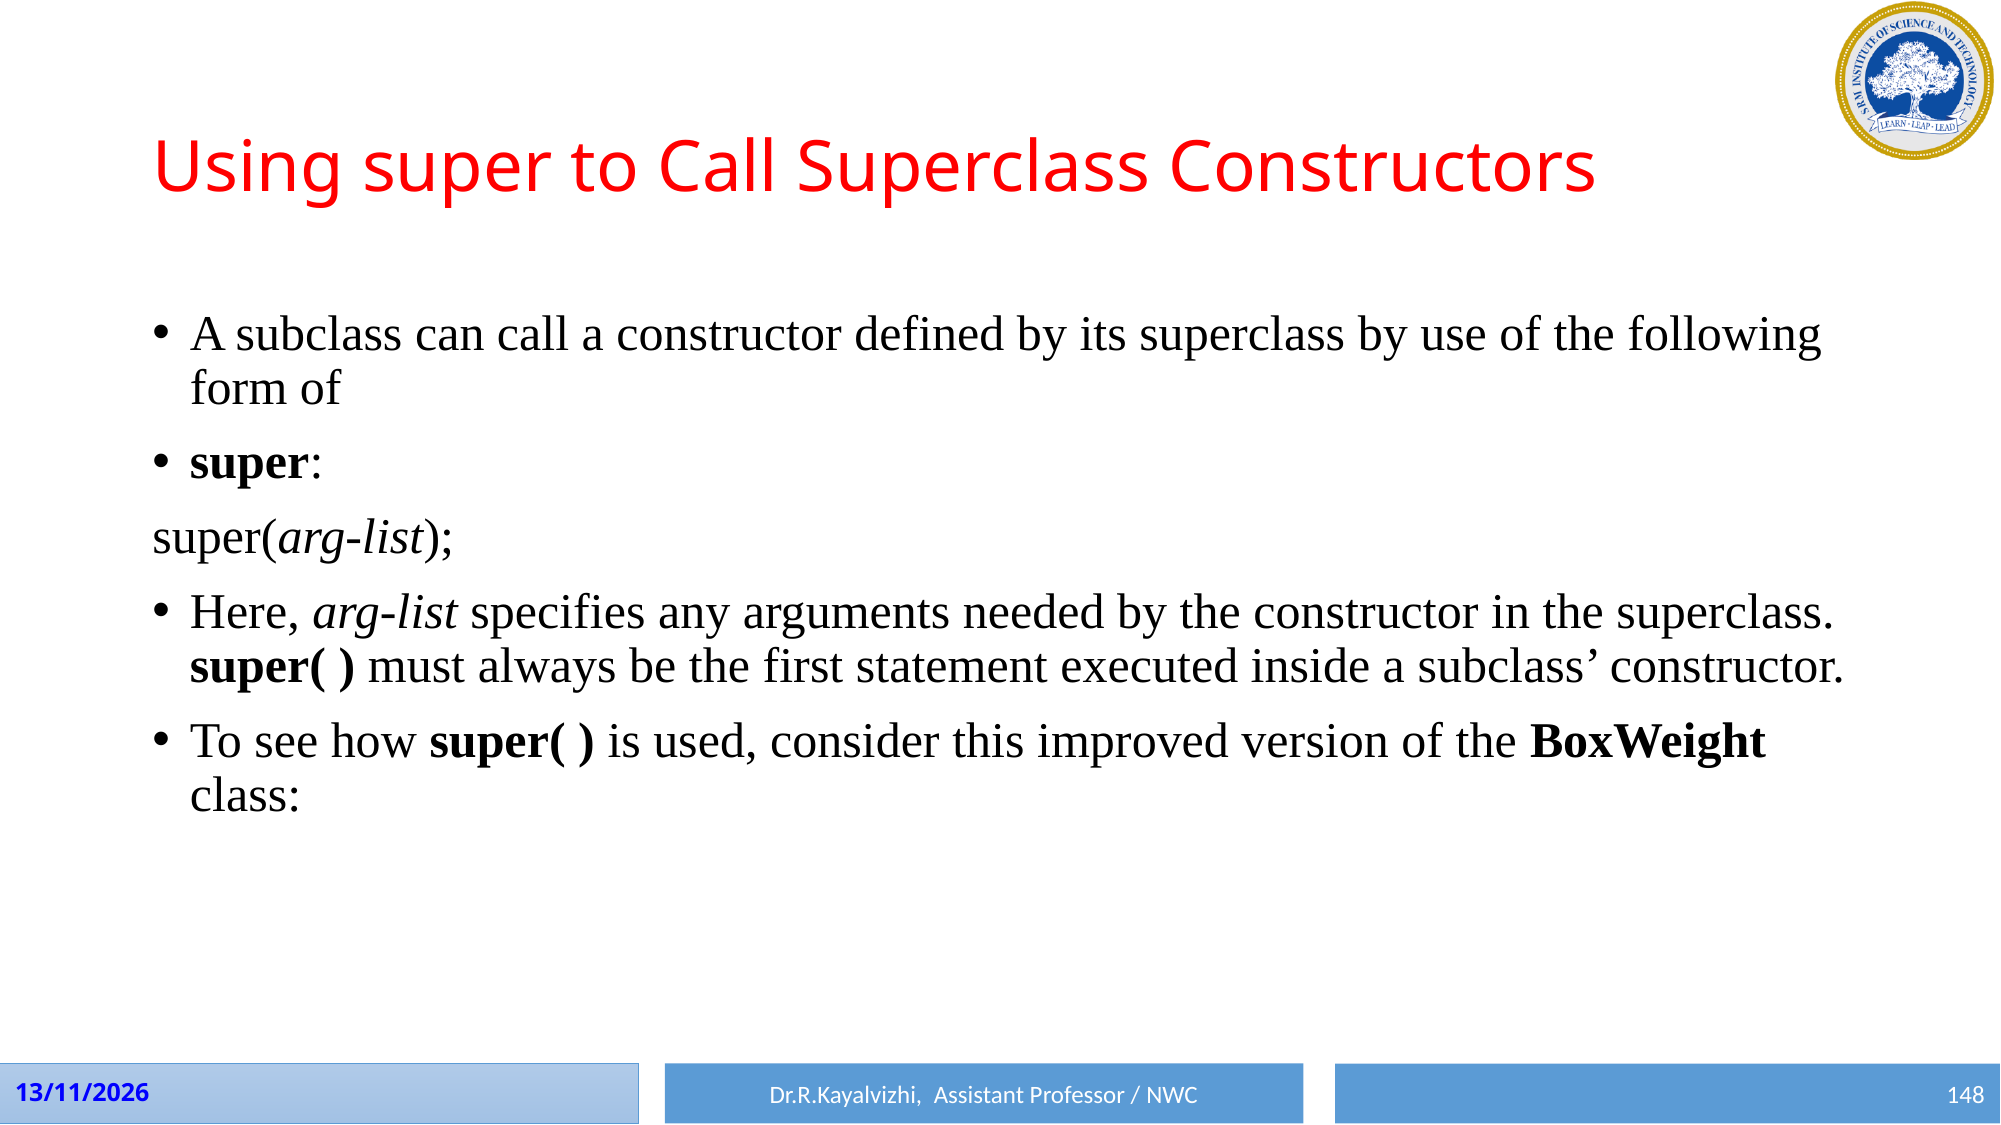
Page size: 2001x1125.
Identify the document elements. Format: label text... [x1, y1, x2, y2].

slide_number 148 [1335, 1063, 2000, 1124]
text_box Dr.R.Kayalvizhi, Assistant Professor / NWC [664, 1063, 1304, 1124]
text_box 10-08-2023 [0, 1063, 639, 1124]
picture [1835, 1, 1994, 160]
title Using super to Call Superclass Constructors [137, 59, 1863, 278]
list A subclass can call a constructor defined by its superclass by use of the following form of super: super(arg-list); Here, arg-list specifies any arguments needed by the constructor in the superclass. super( ) must always be the first statement executed inside a subclass’ constructor. To see how super( ) is used, consider this improved version of the BoxWeight class: [137, 299, 1863, 1014]
